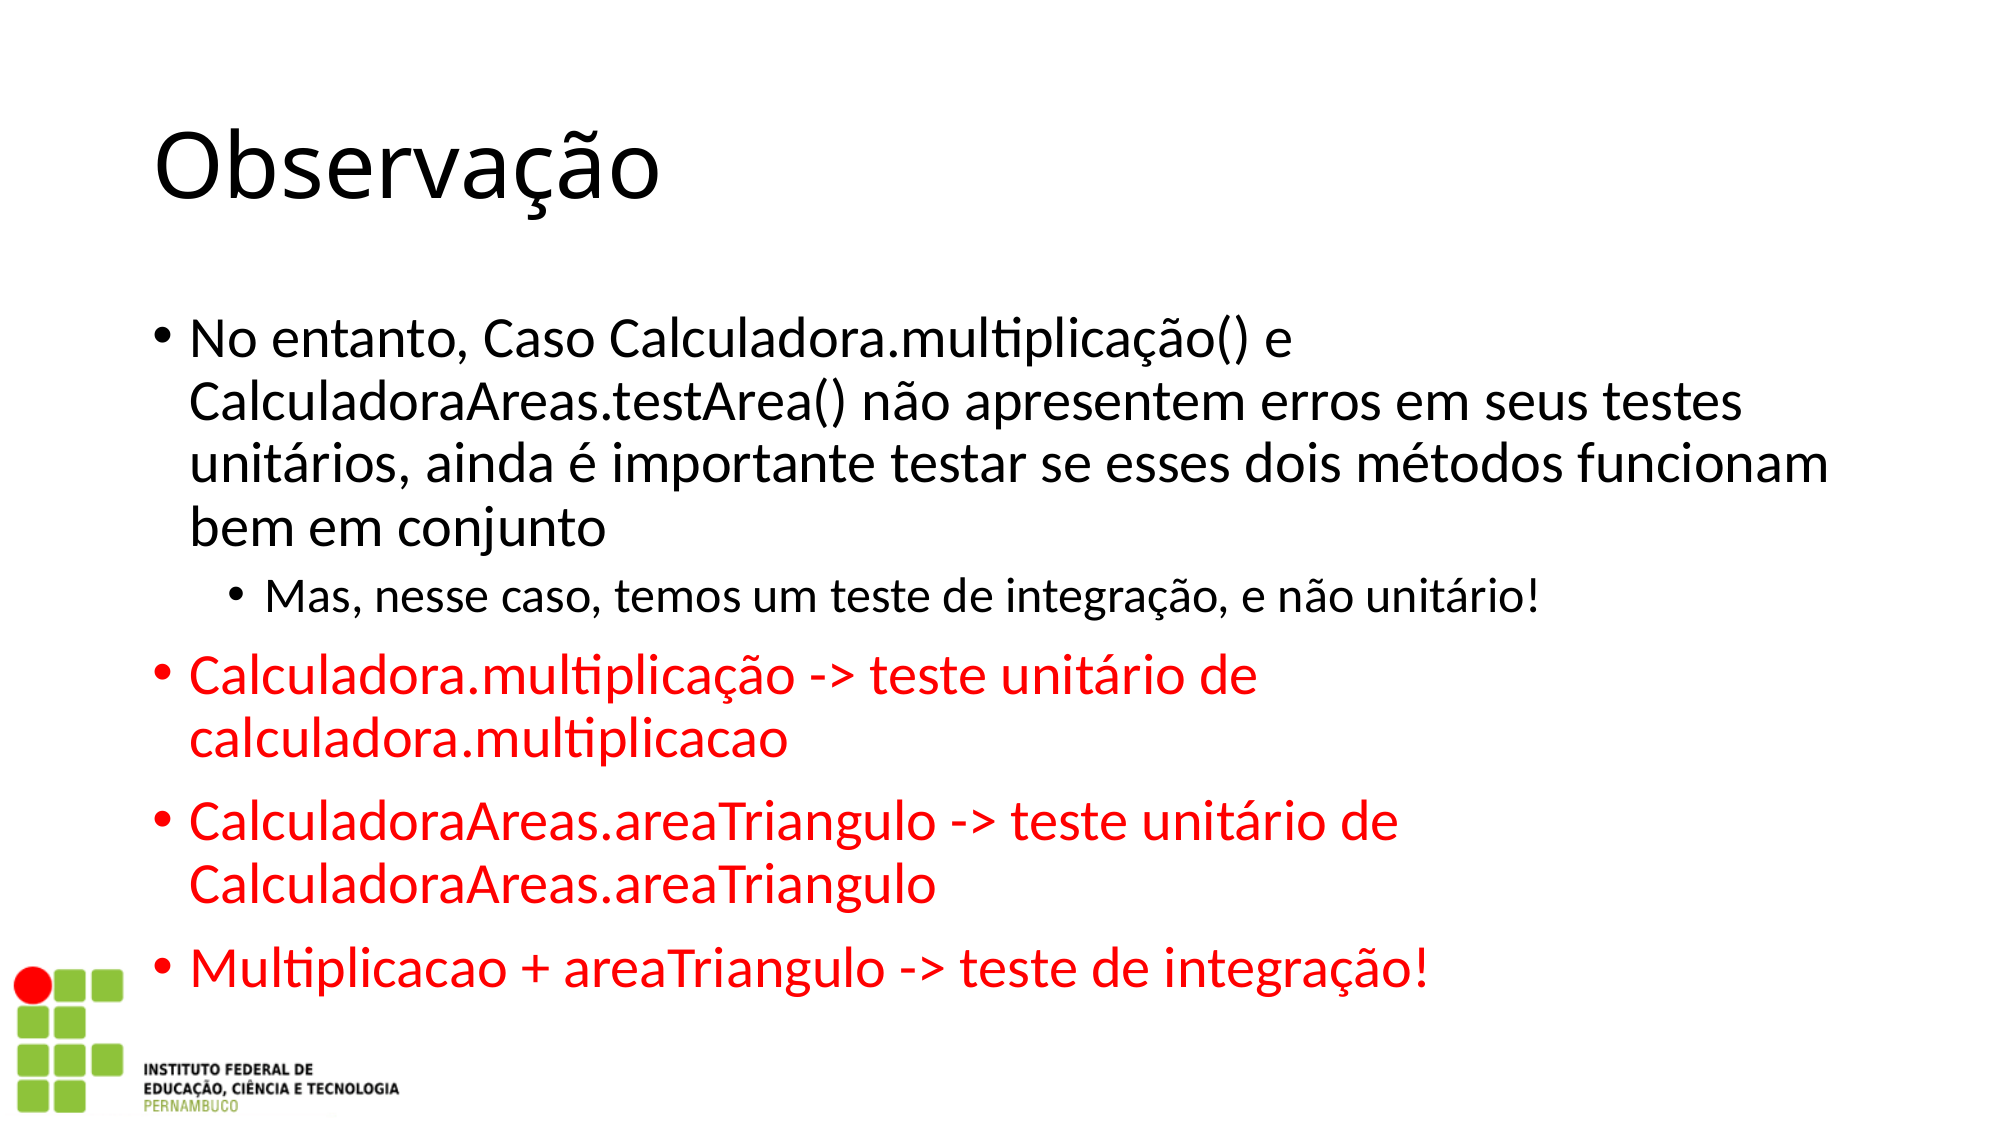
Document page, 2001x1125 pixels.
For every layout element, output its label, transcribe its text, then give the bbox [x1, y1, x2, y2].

text_box No entanto, Caso Calculadora.multiplicação() e CalculadoraAreas.testArea() não apresentem erros em seus testes unitários, ainda é importante testar se esses dois métodos funcionam bem em conjunto Mas, nesse caso, temos um teste de integração, e não unitário! Calculadora.multiplicação -> teste unitário de calculadora.multiplicacao CalculadoraAreas.areaTriangulo -> teste unitário de CalculadoraAreas.areaTriangulo Multiplicacao + areaTriangulo -> teste de integração! [137, 299, 1863, 1014]
text_box Observação [137, 59, 1863, 278]
picture [5, 959, 407, 1118]
